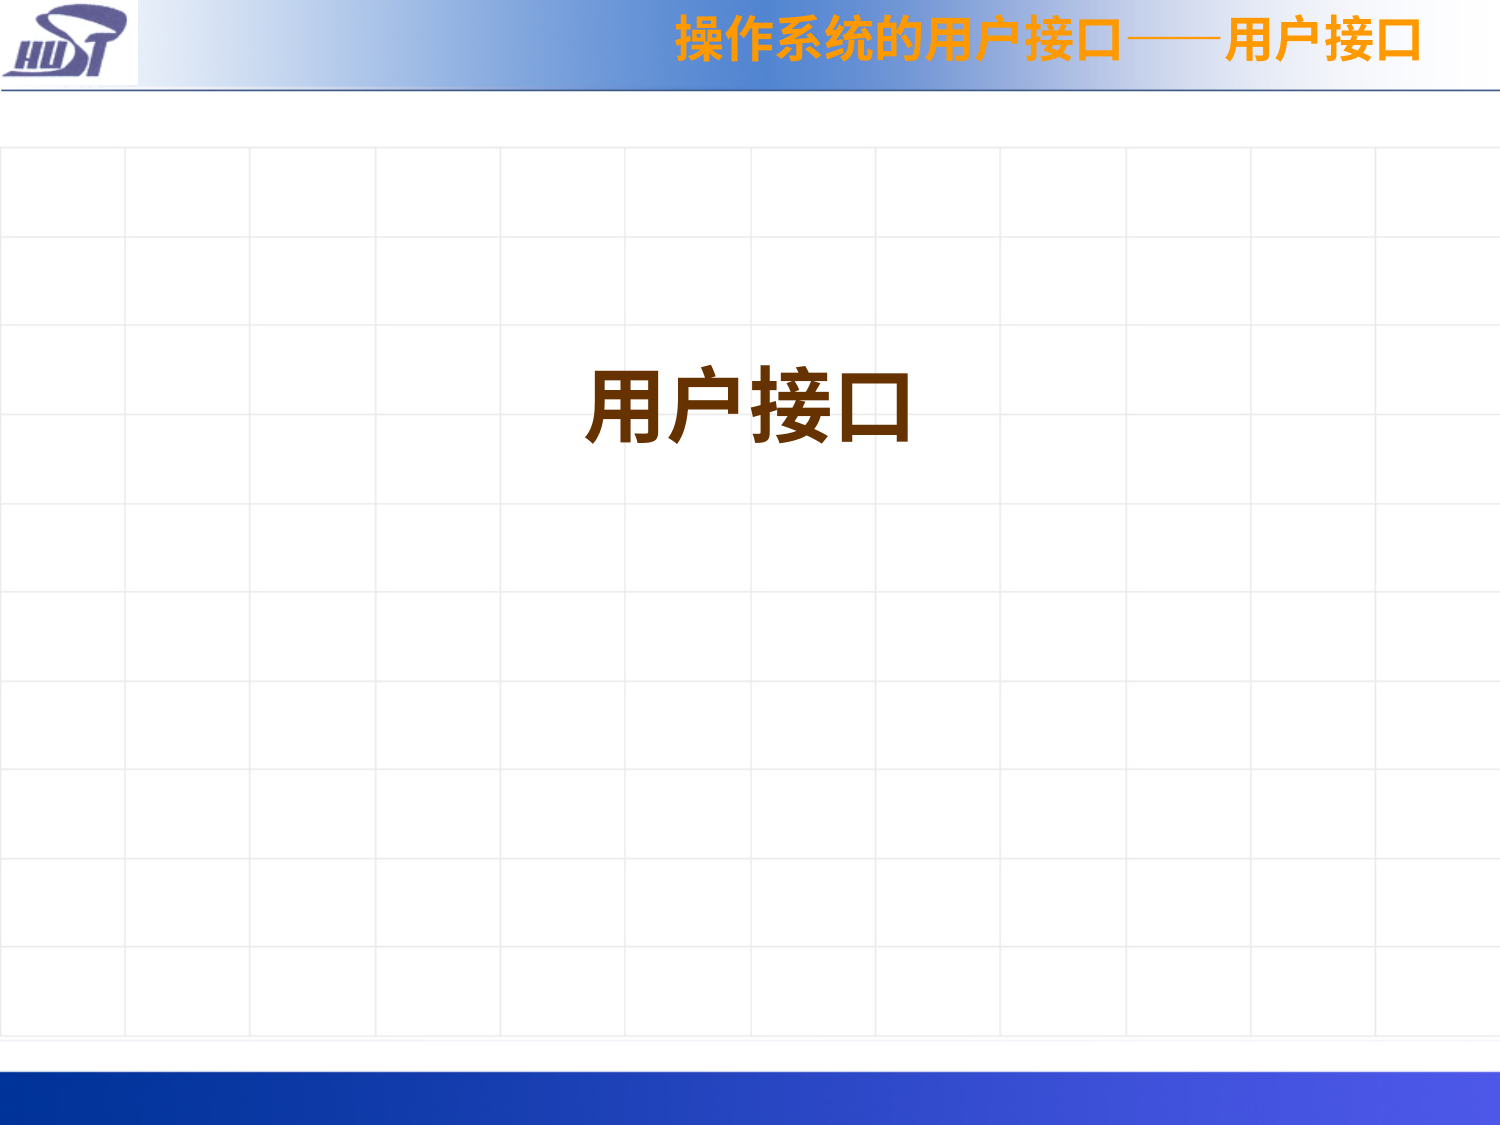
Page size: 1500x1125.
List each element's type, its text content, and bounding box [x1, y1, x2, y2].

picture [0, 0, 1500, 1125]
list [0, 0, 138, 85]
text_box 用户接口 [165, 256, 1335, 593]
text_box 操作系统的用户接口——用户接口 [138, 6, 1440, 76]
